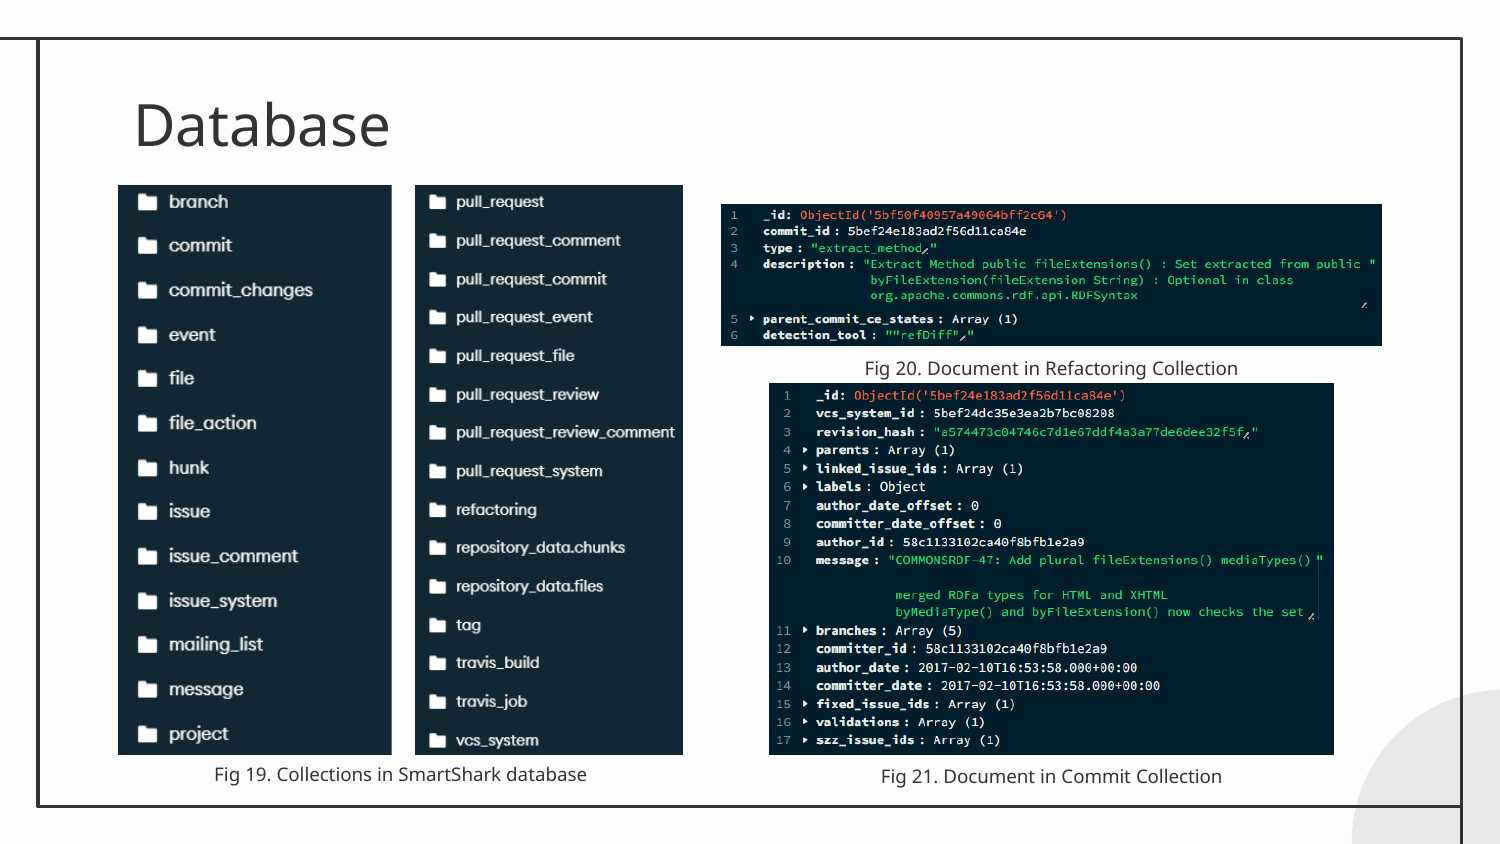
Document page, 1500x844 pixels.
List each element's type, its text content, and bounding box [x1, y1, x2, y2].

picture [720, 204, 1383, 347]
picture [117, 185, 392, 755]
picture [414, 185, 683, 755]
title Database [118, 72, 1382, 167]
picture [768, 383, 1334, 755]
subtitle Fig 20. Document in Refactoring Collection [721, 354, 1382, 382]
subtitle Fig 19. Collections in SmartShark database [118, 744, 683, 792]
subtitle Fig 21. Document in Commit Collection [769, 761, 1334, 792]
